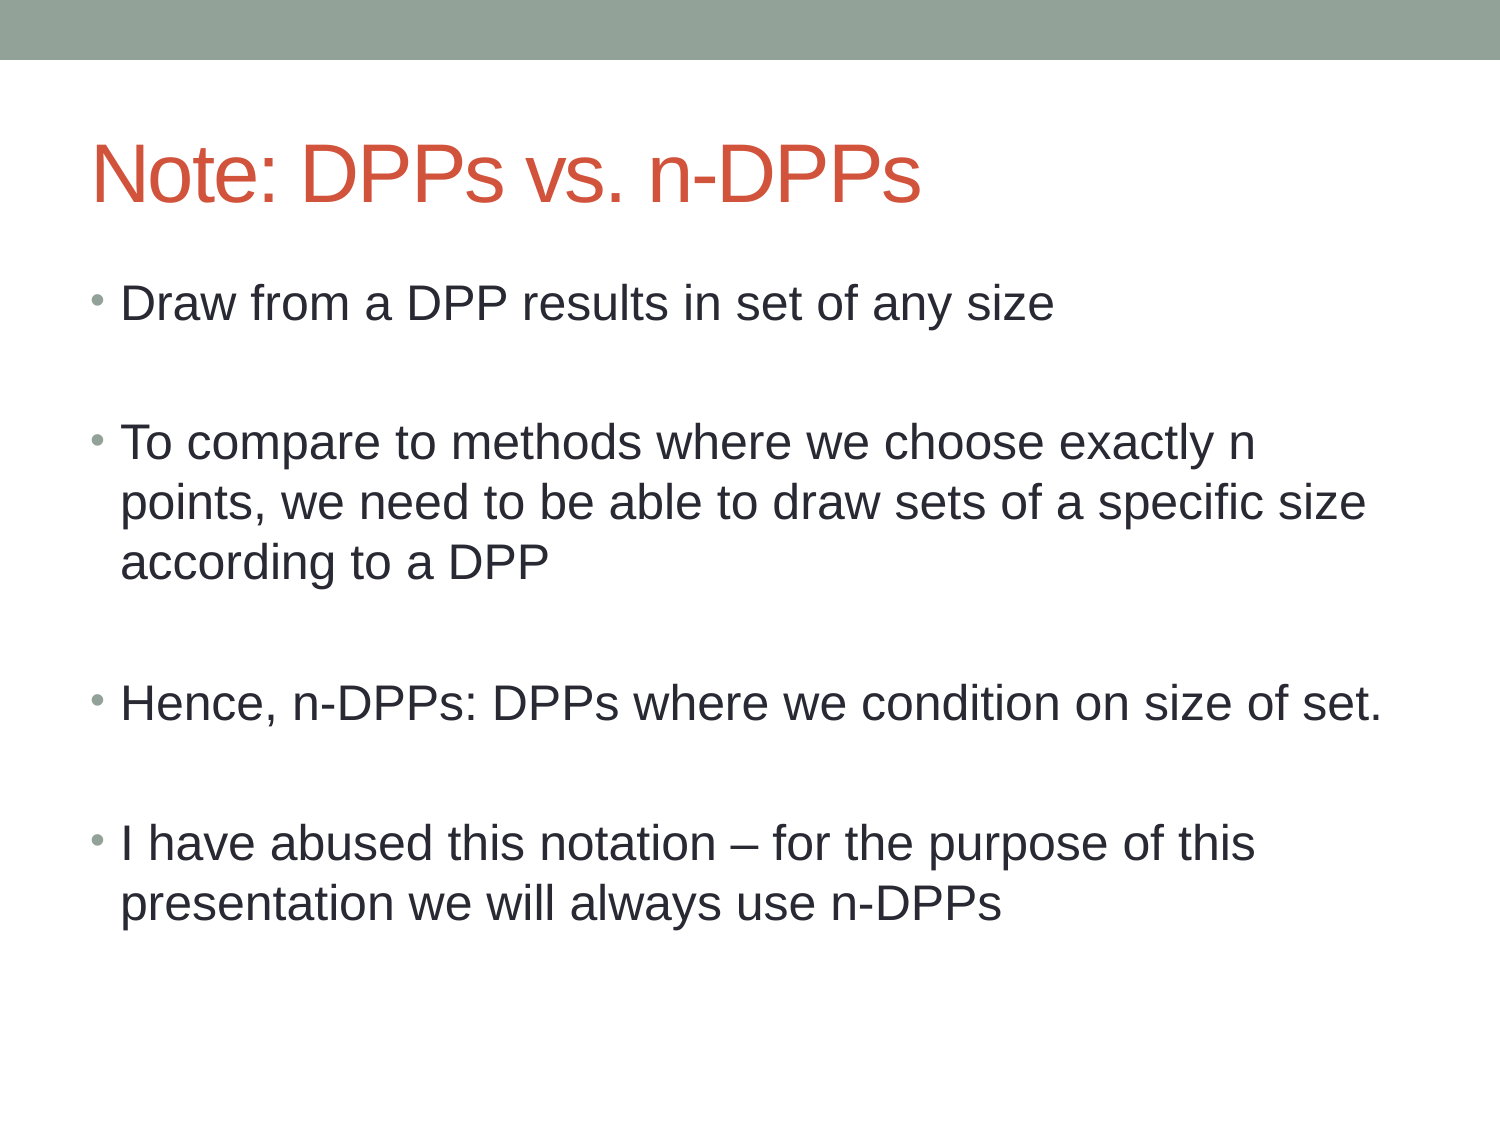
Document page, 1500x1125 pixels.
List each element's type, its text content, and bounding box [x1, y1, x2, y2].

title Note: DPPs vs. n-DPPs [75, 87, 1425, 250]
list Draw from a DPP results in set of any size To compare to methods where we choose exactly n points, we need to be able to draw sets of a specific size according to a DPP Hence, n-DPPs: DPPs where we condition on size of set. I have abused this notation – for the purpose of this presentation we will always use n-DPPs [75, 262, 1425, 1063]
